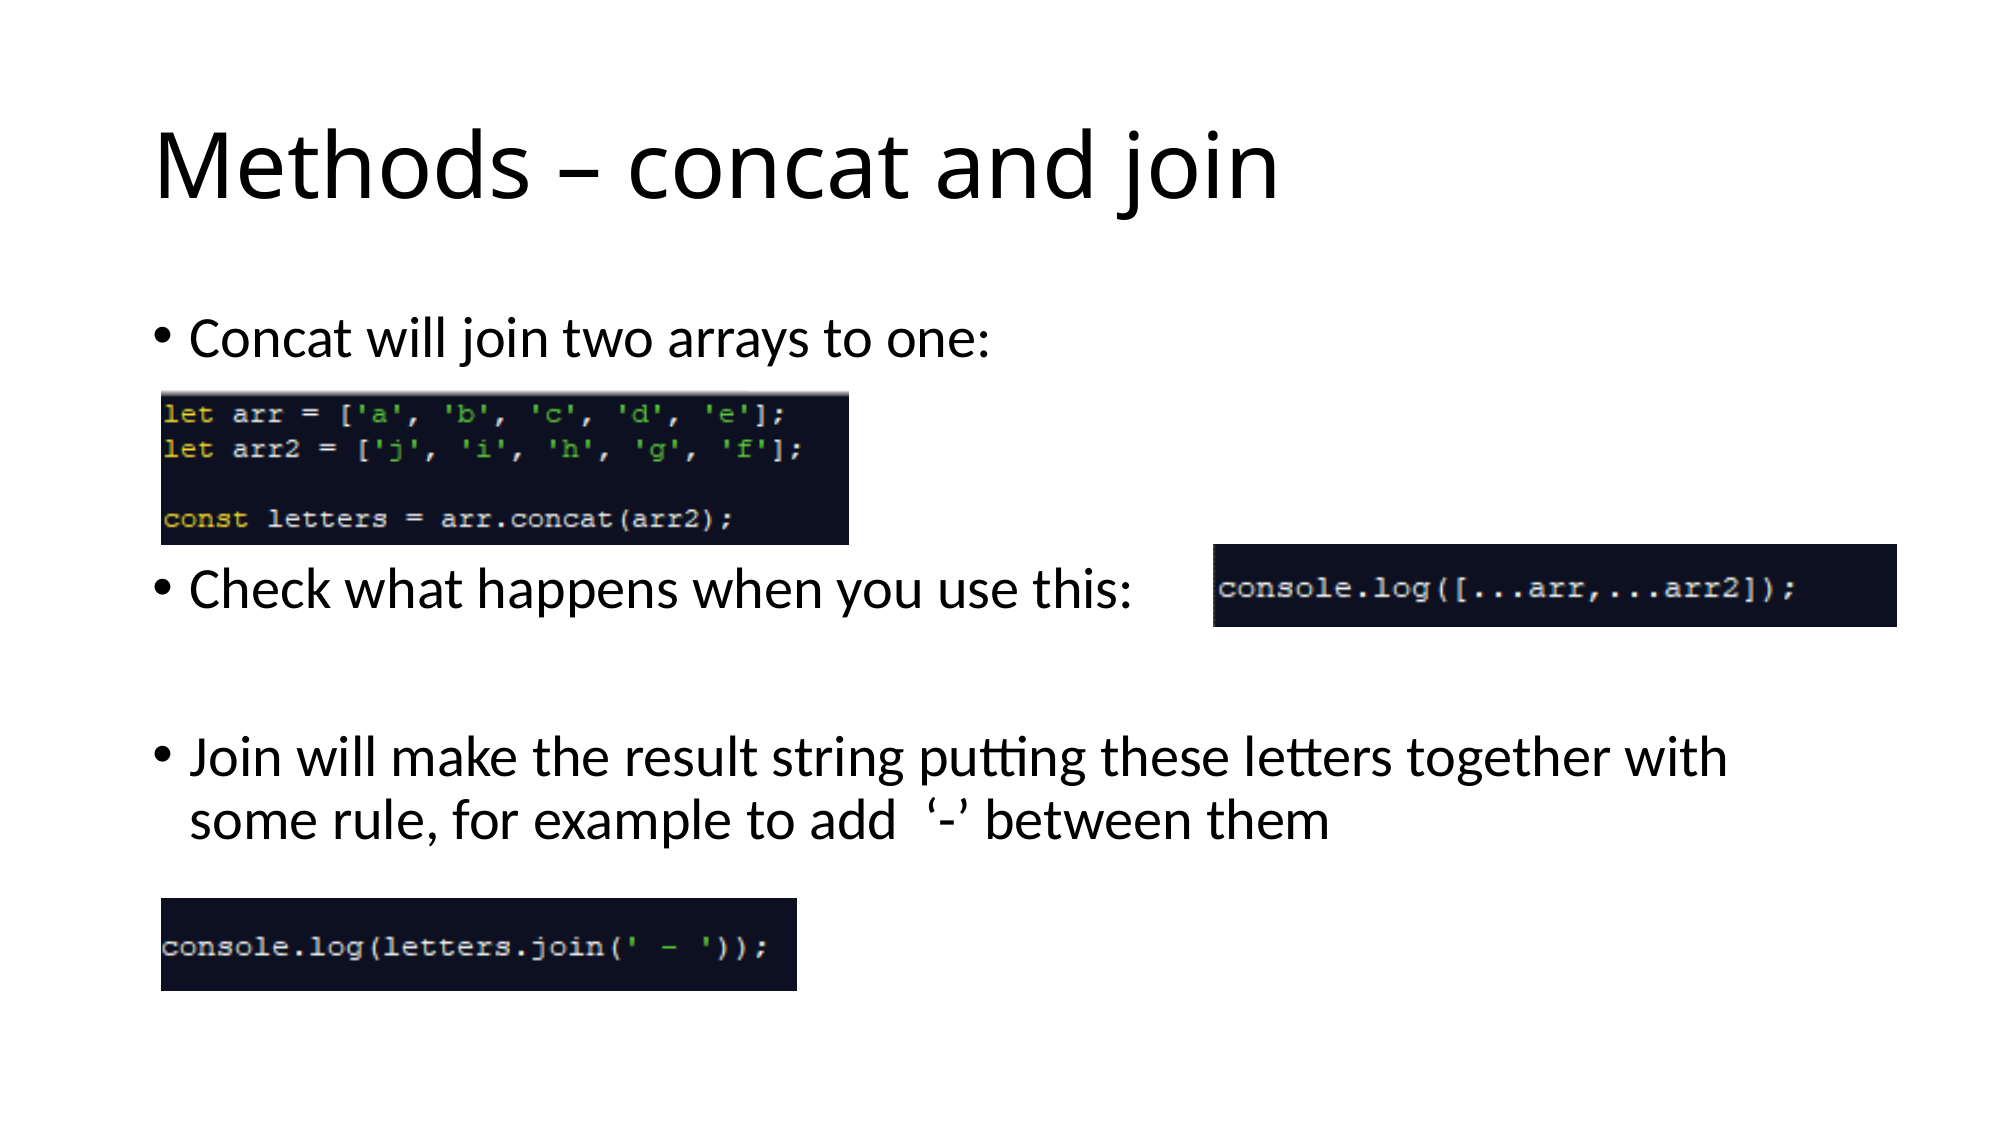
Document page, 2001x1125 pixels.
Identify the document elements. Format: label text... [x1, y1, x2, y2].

picture [161, 898, 797, 991]
title Methods – concat and join [137, 59, 1863, 278]
list Concat will join two arrays to one: Check what happens when you use this: Join will make the result string putting these letters together with some rule, for example to add ‘-’ between them [137, 299, 1863, 1014]
picture [161, 390, 849, 545]
picture [1213, 544, 1897, 627]
